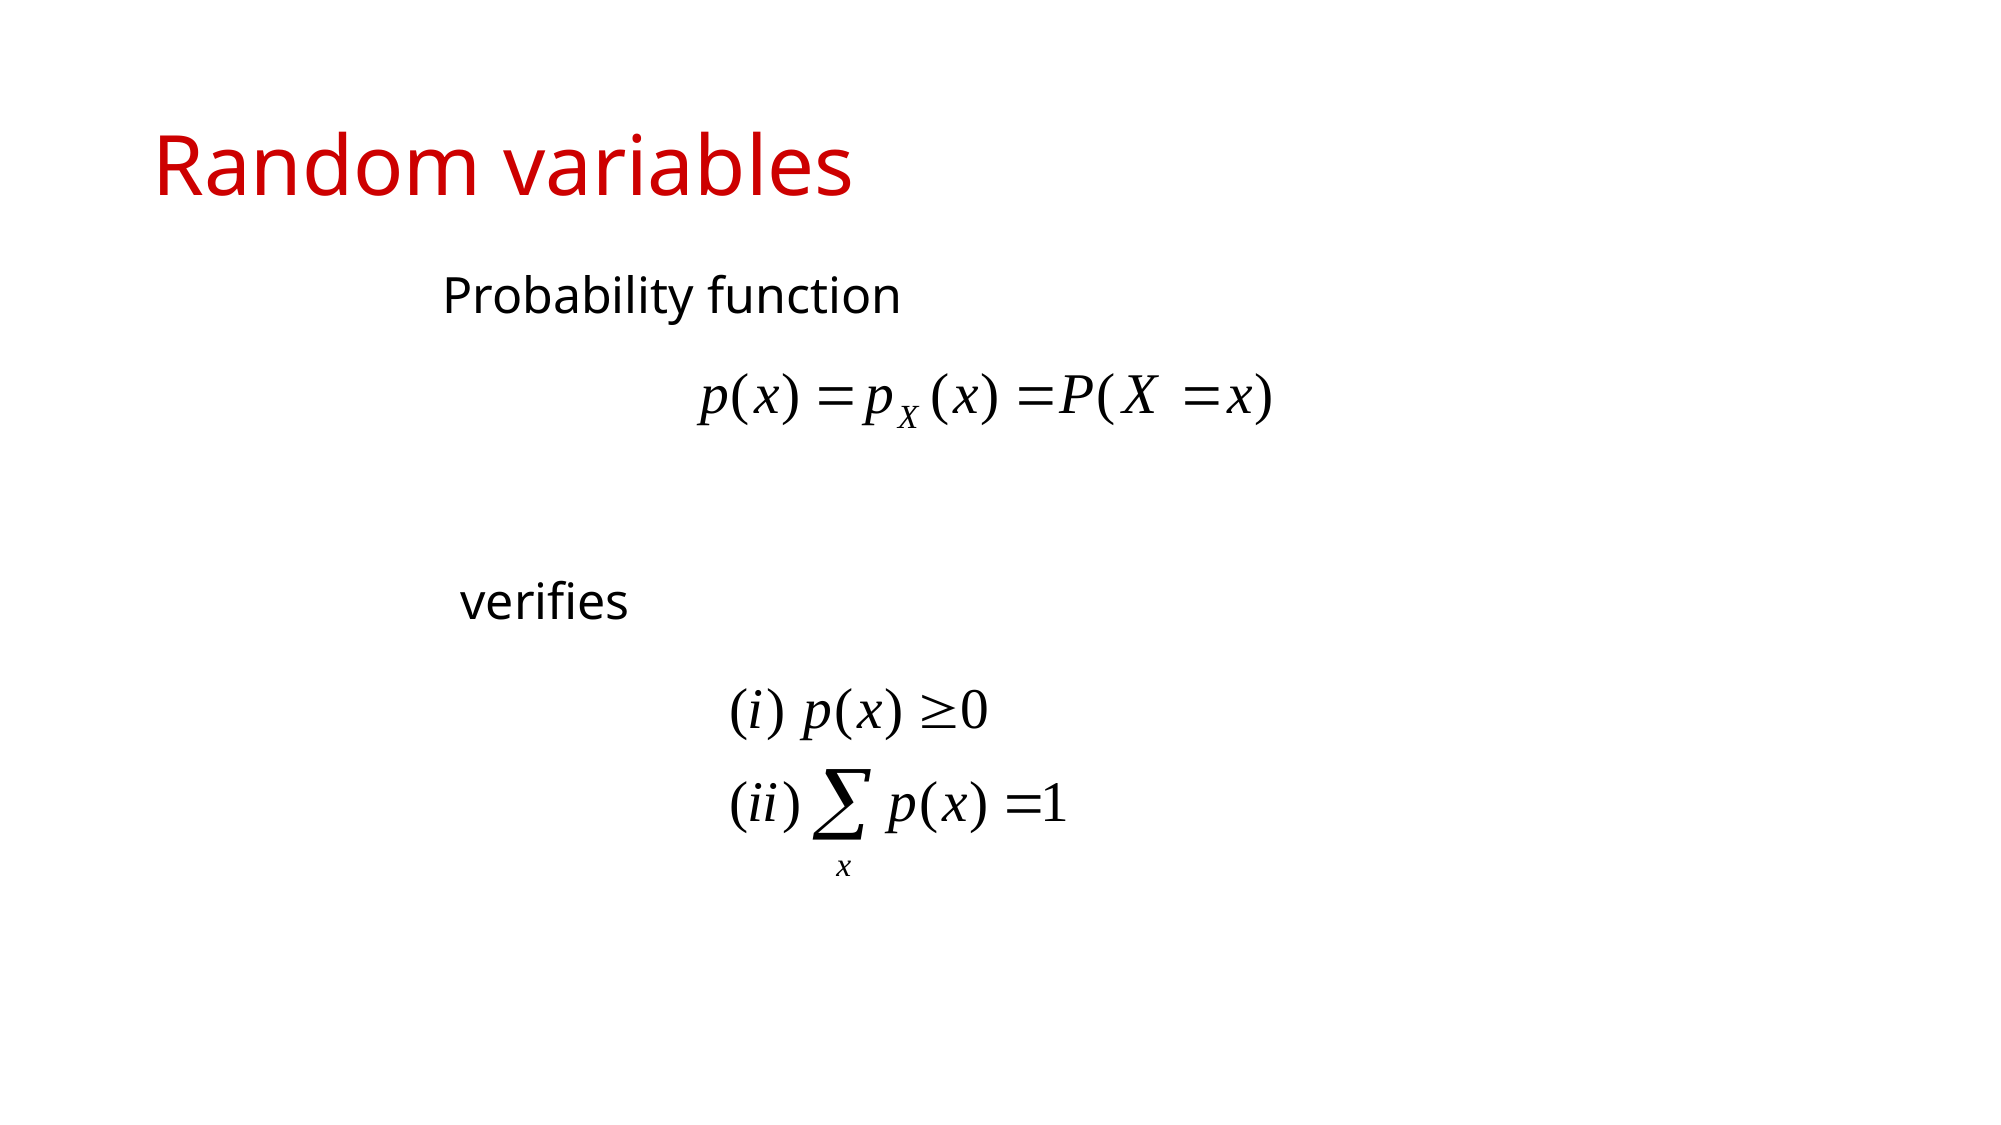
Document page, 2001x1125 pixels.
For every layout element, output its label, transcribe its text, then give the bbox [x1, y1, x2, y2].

title Random variables [137, 59, 1863, 278]
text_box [684, 355, 1284, 438]
text_box Probability function [427, 256, 931, 332]
text_box verifies [445, 562, 645, 638]
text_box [721, 677, 1076, 975]
